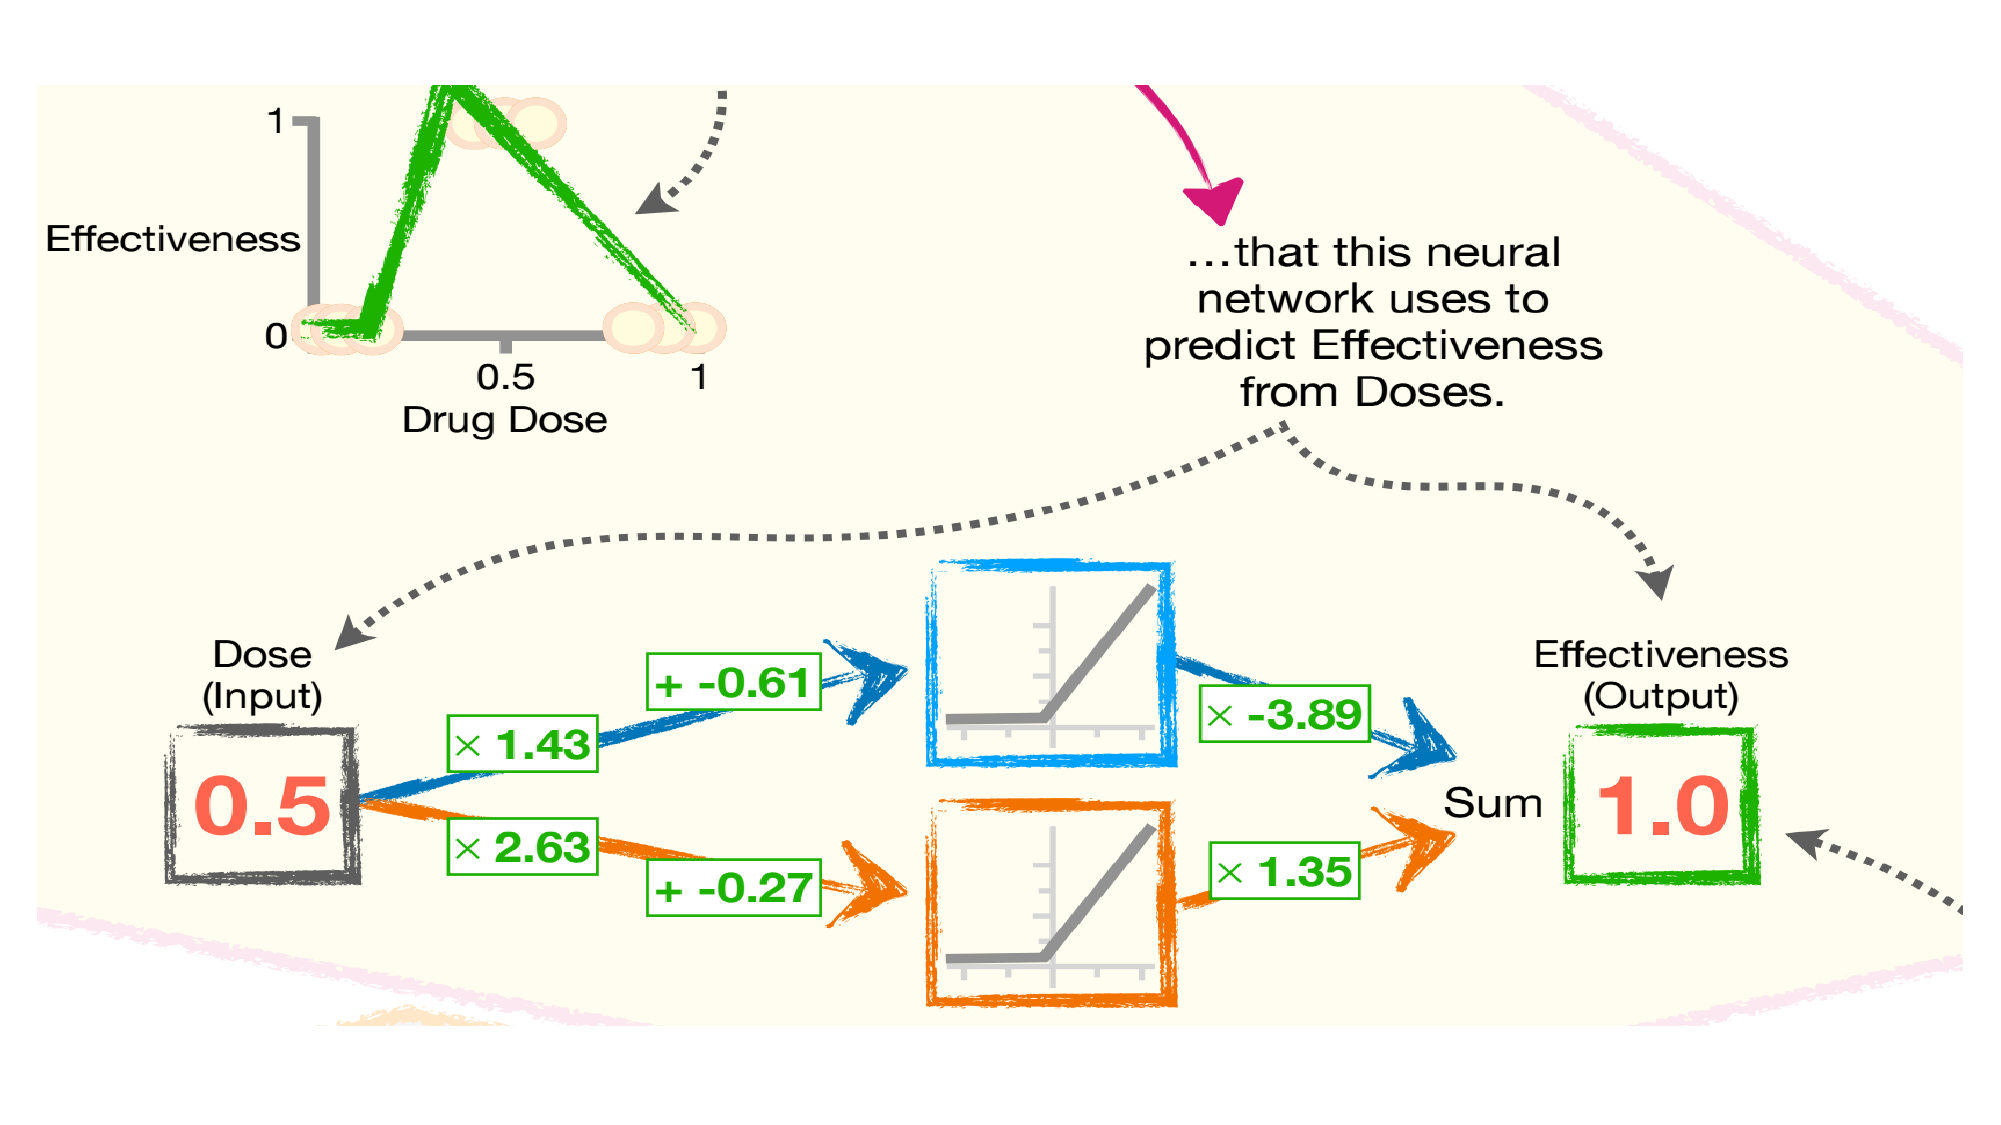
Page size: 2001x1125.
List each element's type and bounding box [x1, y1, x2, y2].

picture [37, 85, 1963, 1026]
